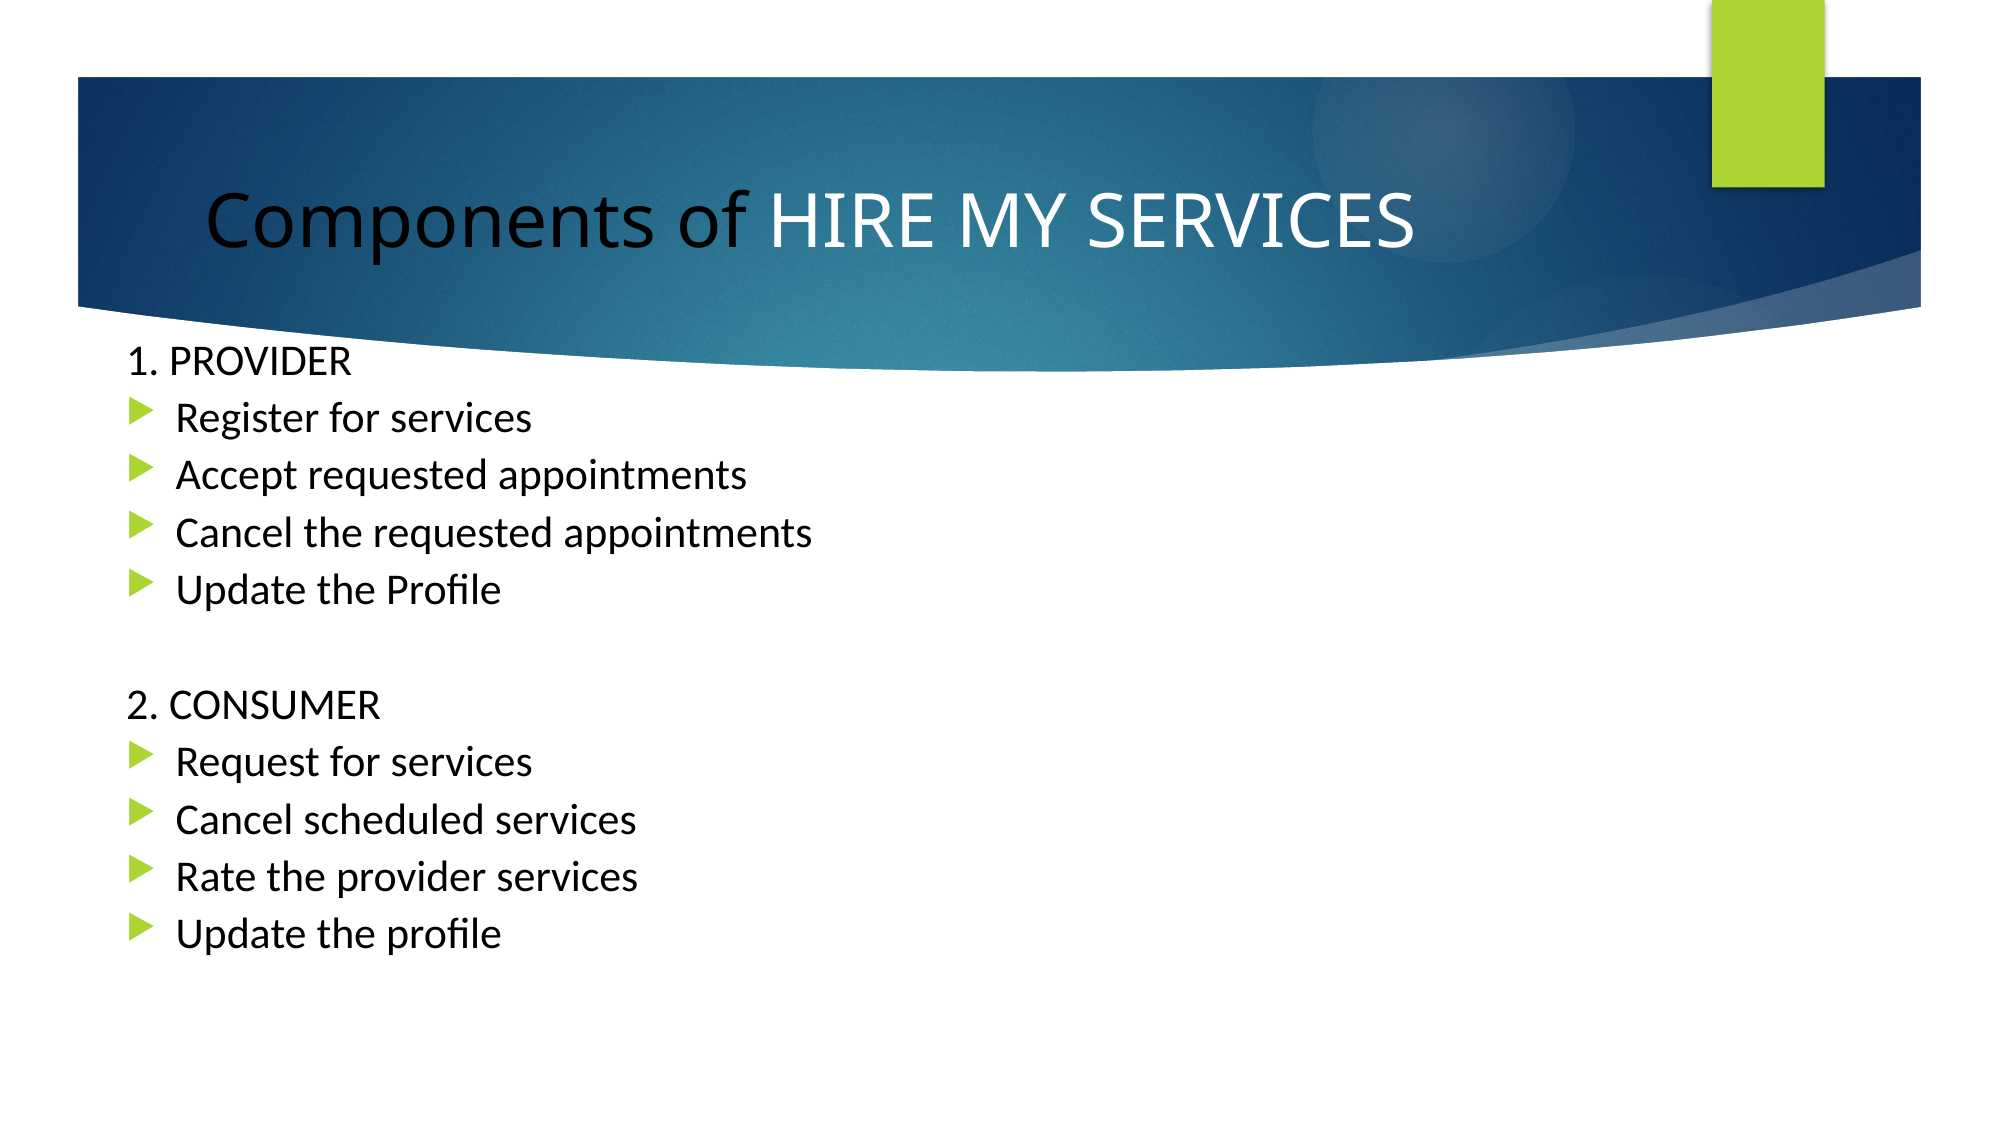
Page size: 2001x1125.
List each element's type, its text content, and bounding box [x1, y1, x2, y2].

list 1. PROVIDER Register for services Accept requested appointments Cancel the requested appointments Update the Profile 2. CONSUMER Request for services Cancel scheduled services Rate the provider services Update the profile [111, 309, 1522, 975]
title Components of HIRE MY SERVICES [189, 159, 1627, 276]
